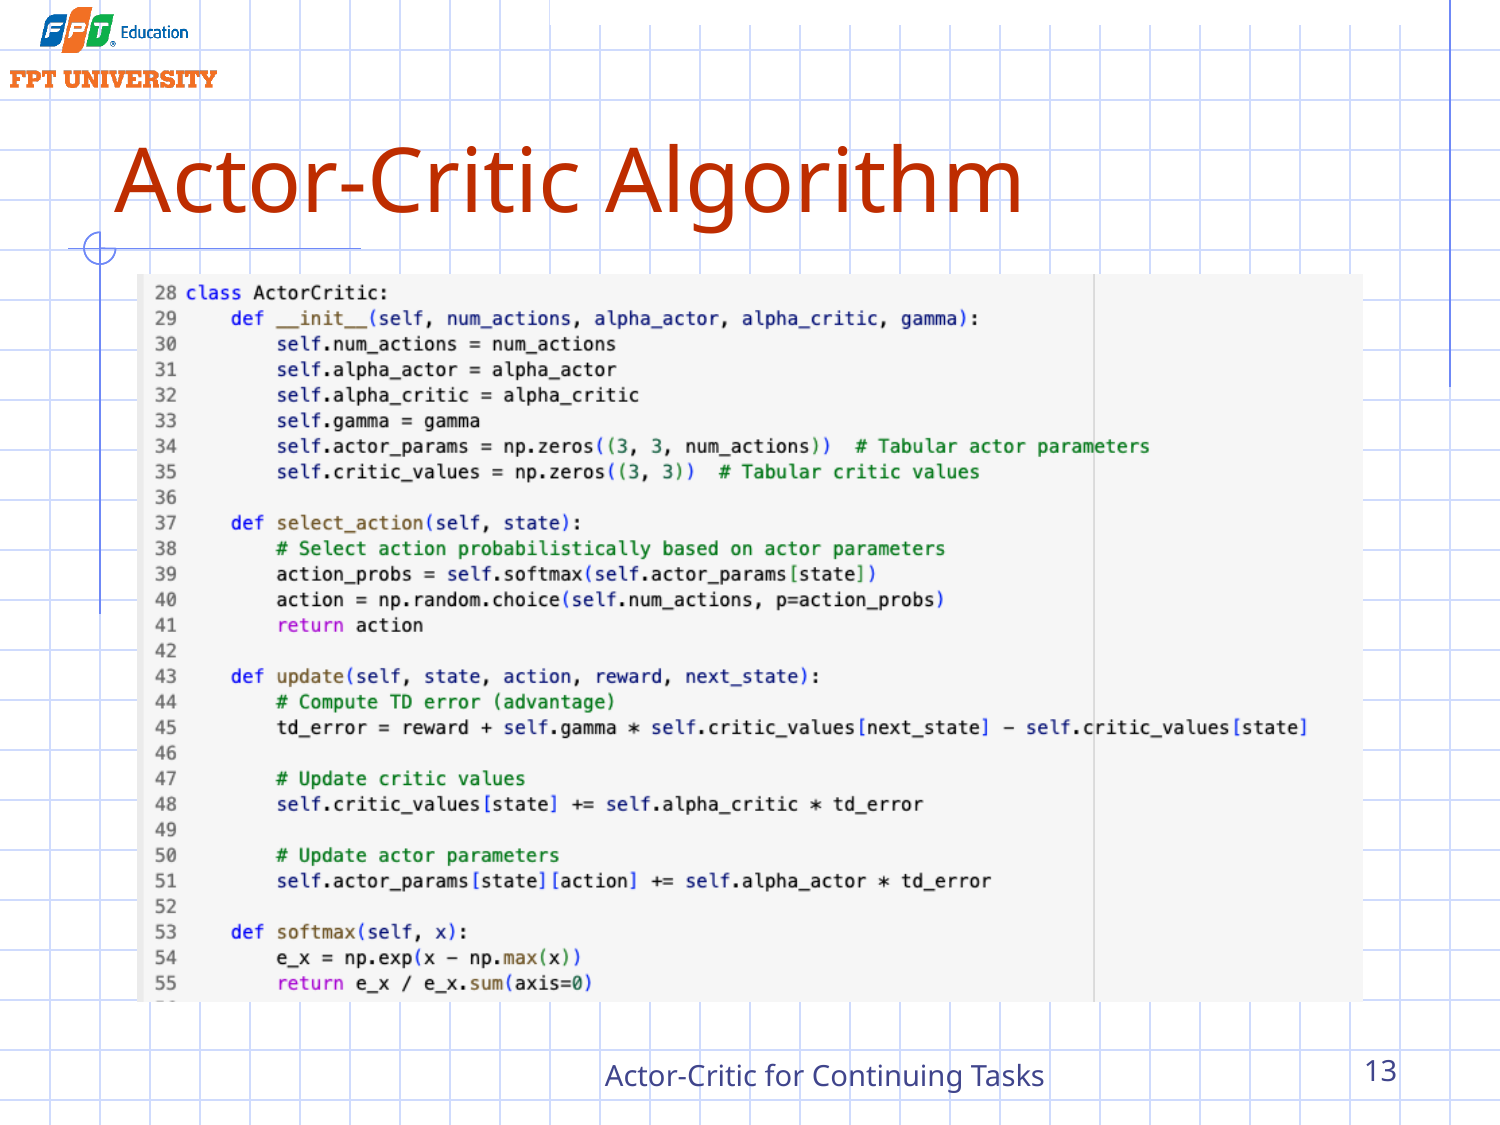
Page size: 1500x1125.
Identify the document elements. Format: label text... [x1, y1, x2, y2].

picture [137, 274, 1363, 1003]
text_box Actor-Critic for Continuing Tasks [587, 1024, 1063, 1100]
title Actor-Critic Algorithm [99, 50, 1375, 238]
picture [10, 6, 217, 88]
text_box 13 [1099, 1024, 1413, 1100]
